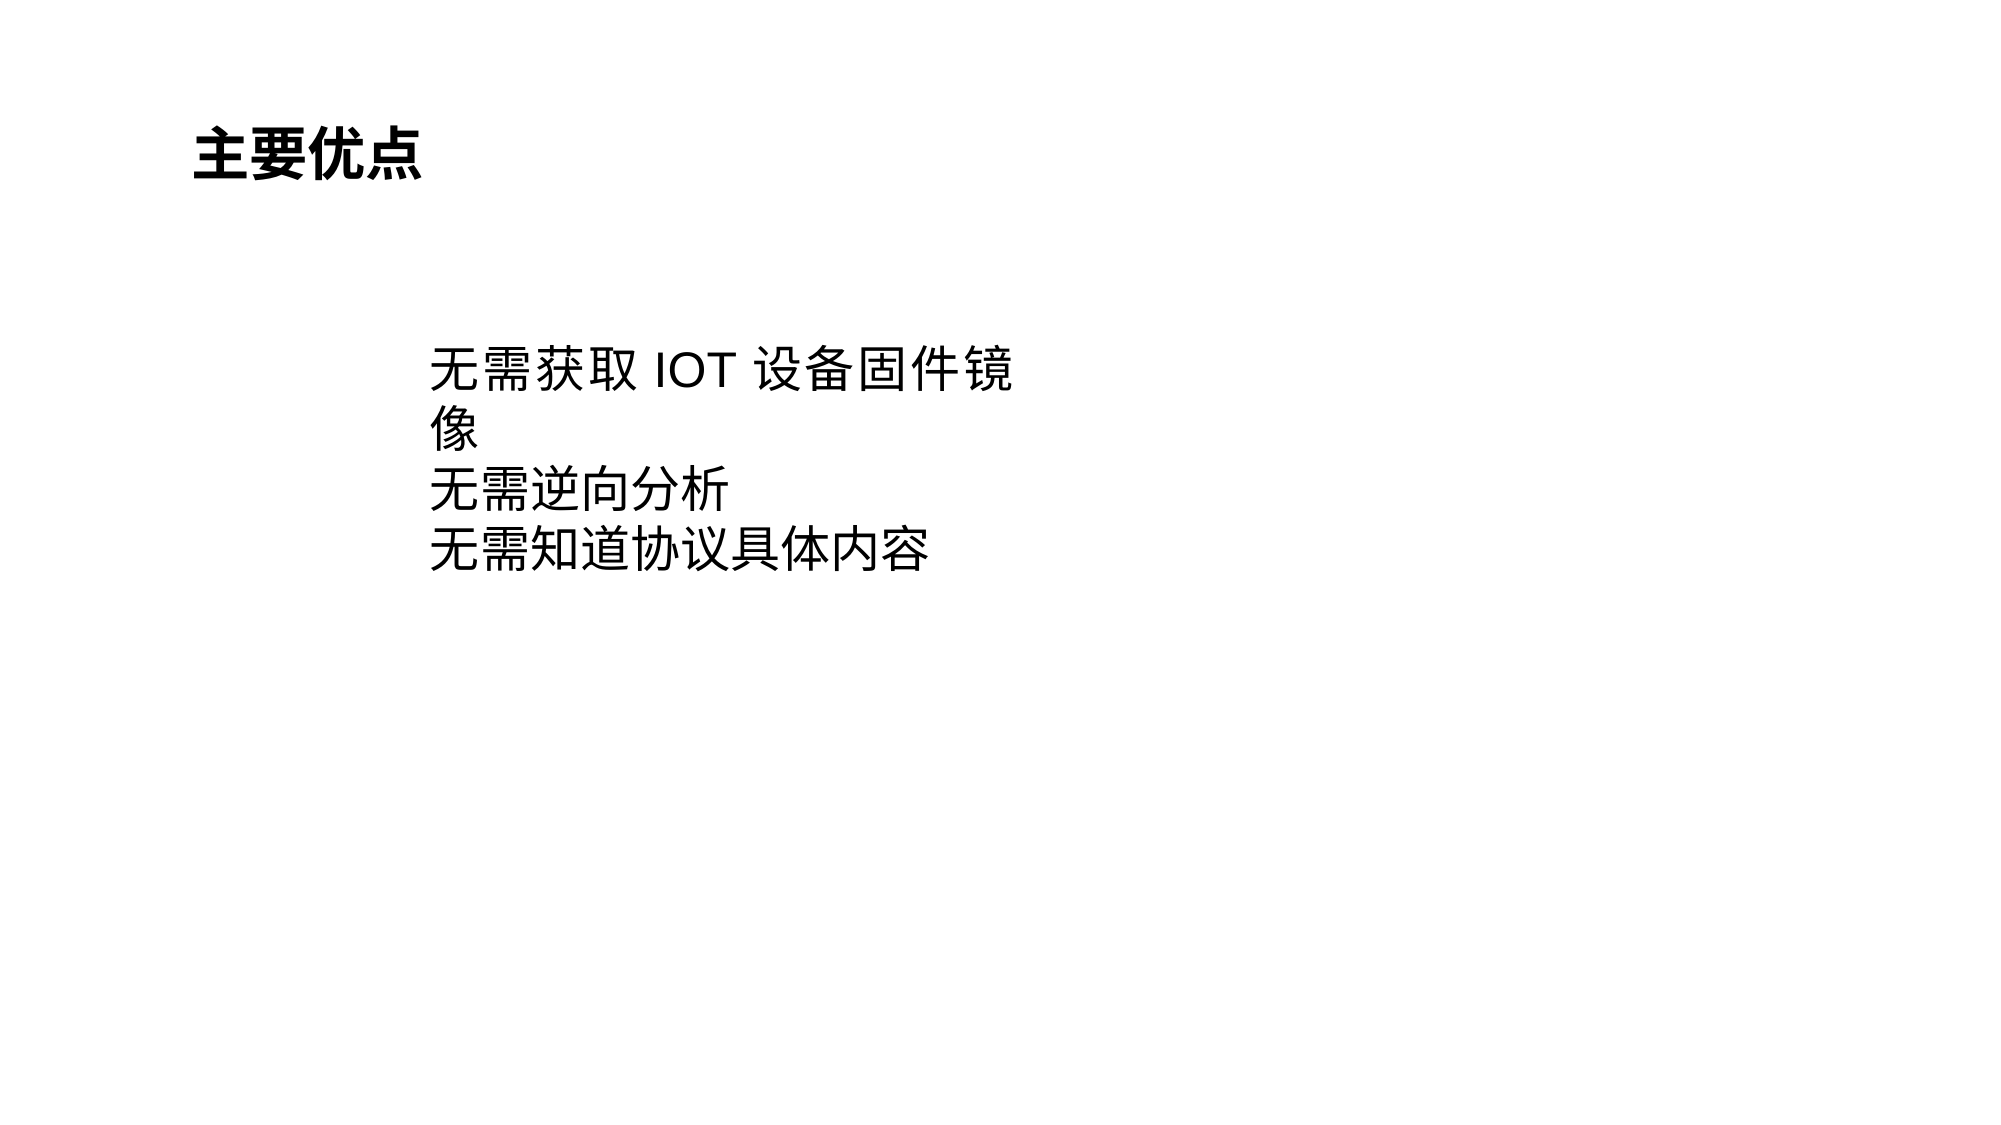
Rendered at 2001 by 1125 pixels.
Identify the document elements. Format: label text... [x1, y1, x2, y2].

text_box 无需获取IOT设备固件镜像 无需逆向分析 无需知道协议具体内容 [430, 367, 1014, 548]
text_box 主要优点 [176, 109, 440, 195]
